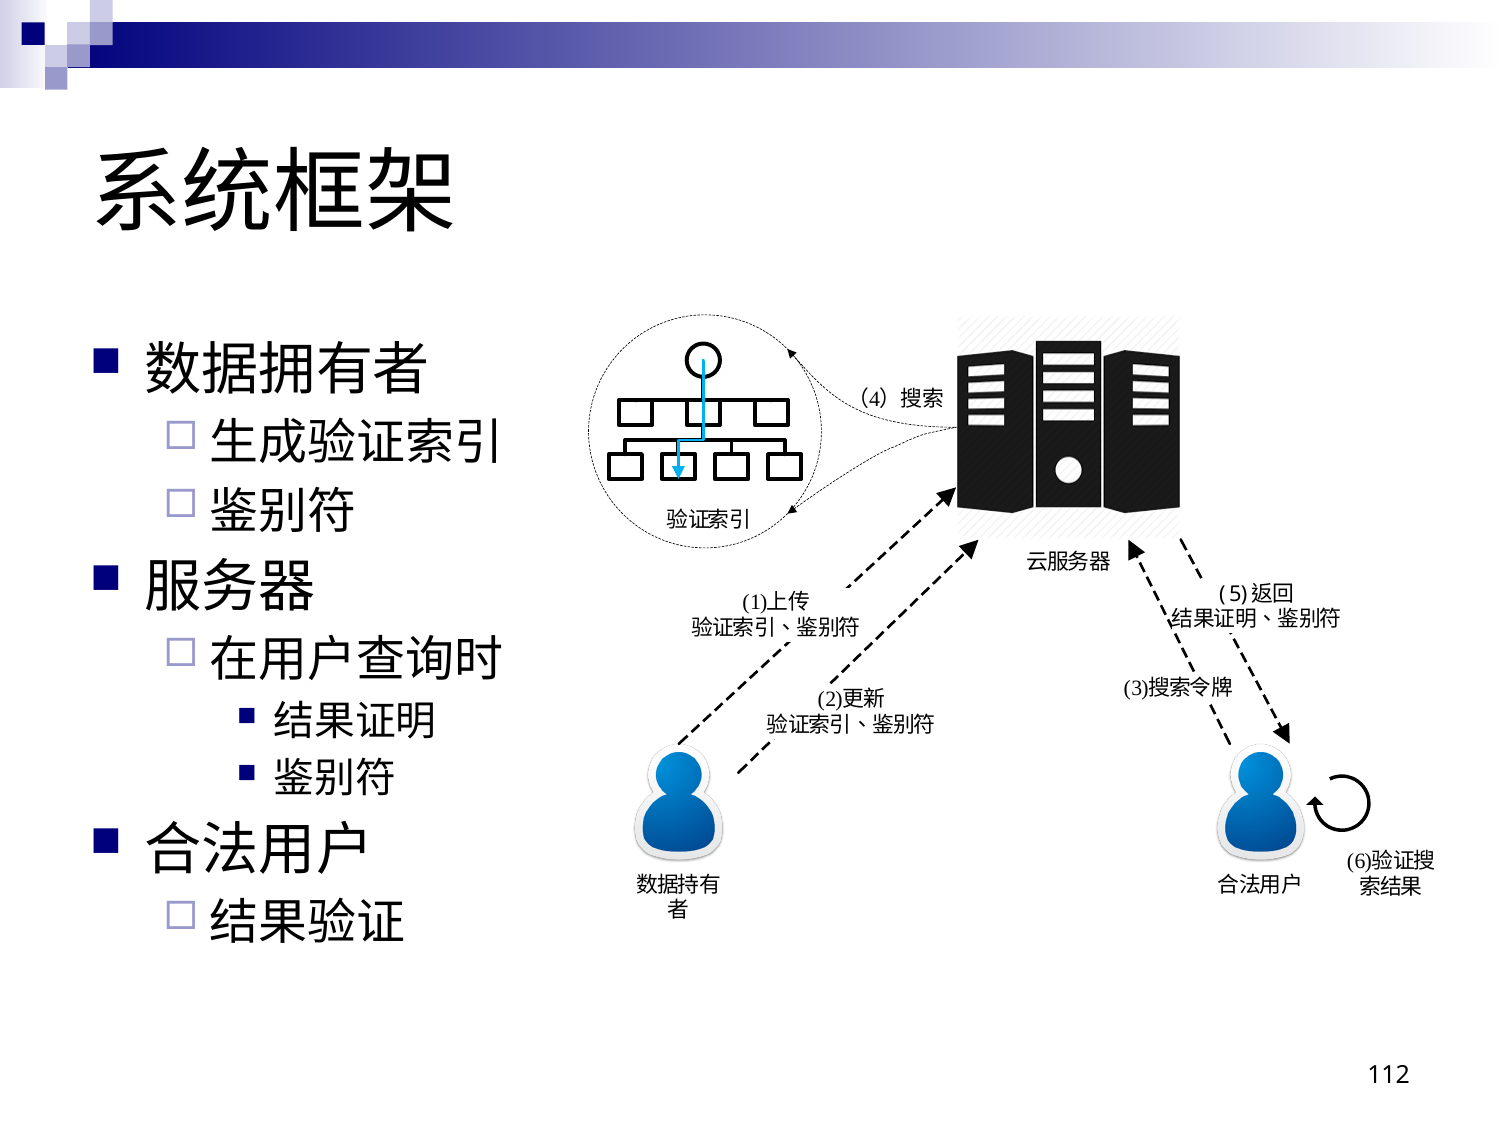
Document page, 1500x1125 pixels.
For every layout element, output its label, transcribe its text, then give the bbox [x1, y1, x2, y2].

slide_number 112 [1074, 1024, 1426, 1101]
picture [584, 311, 1447, 932]
title 系统框架 [75, 75, 1425, 300]
